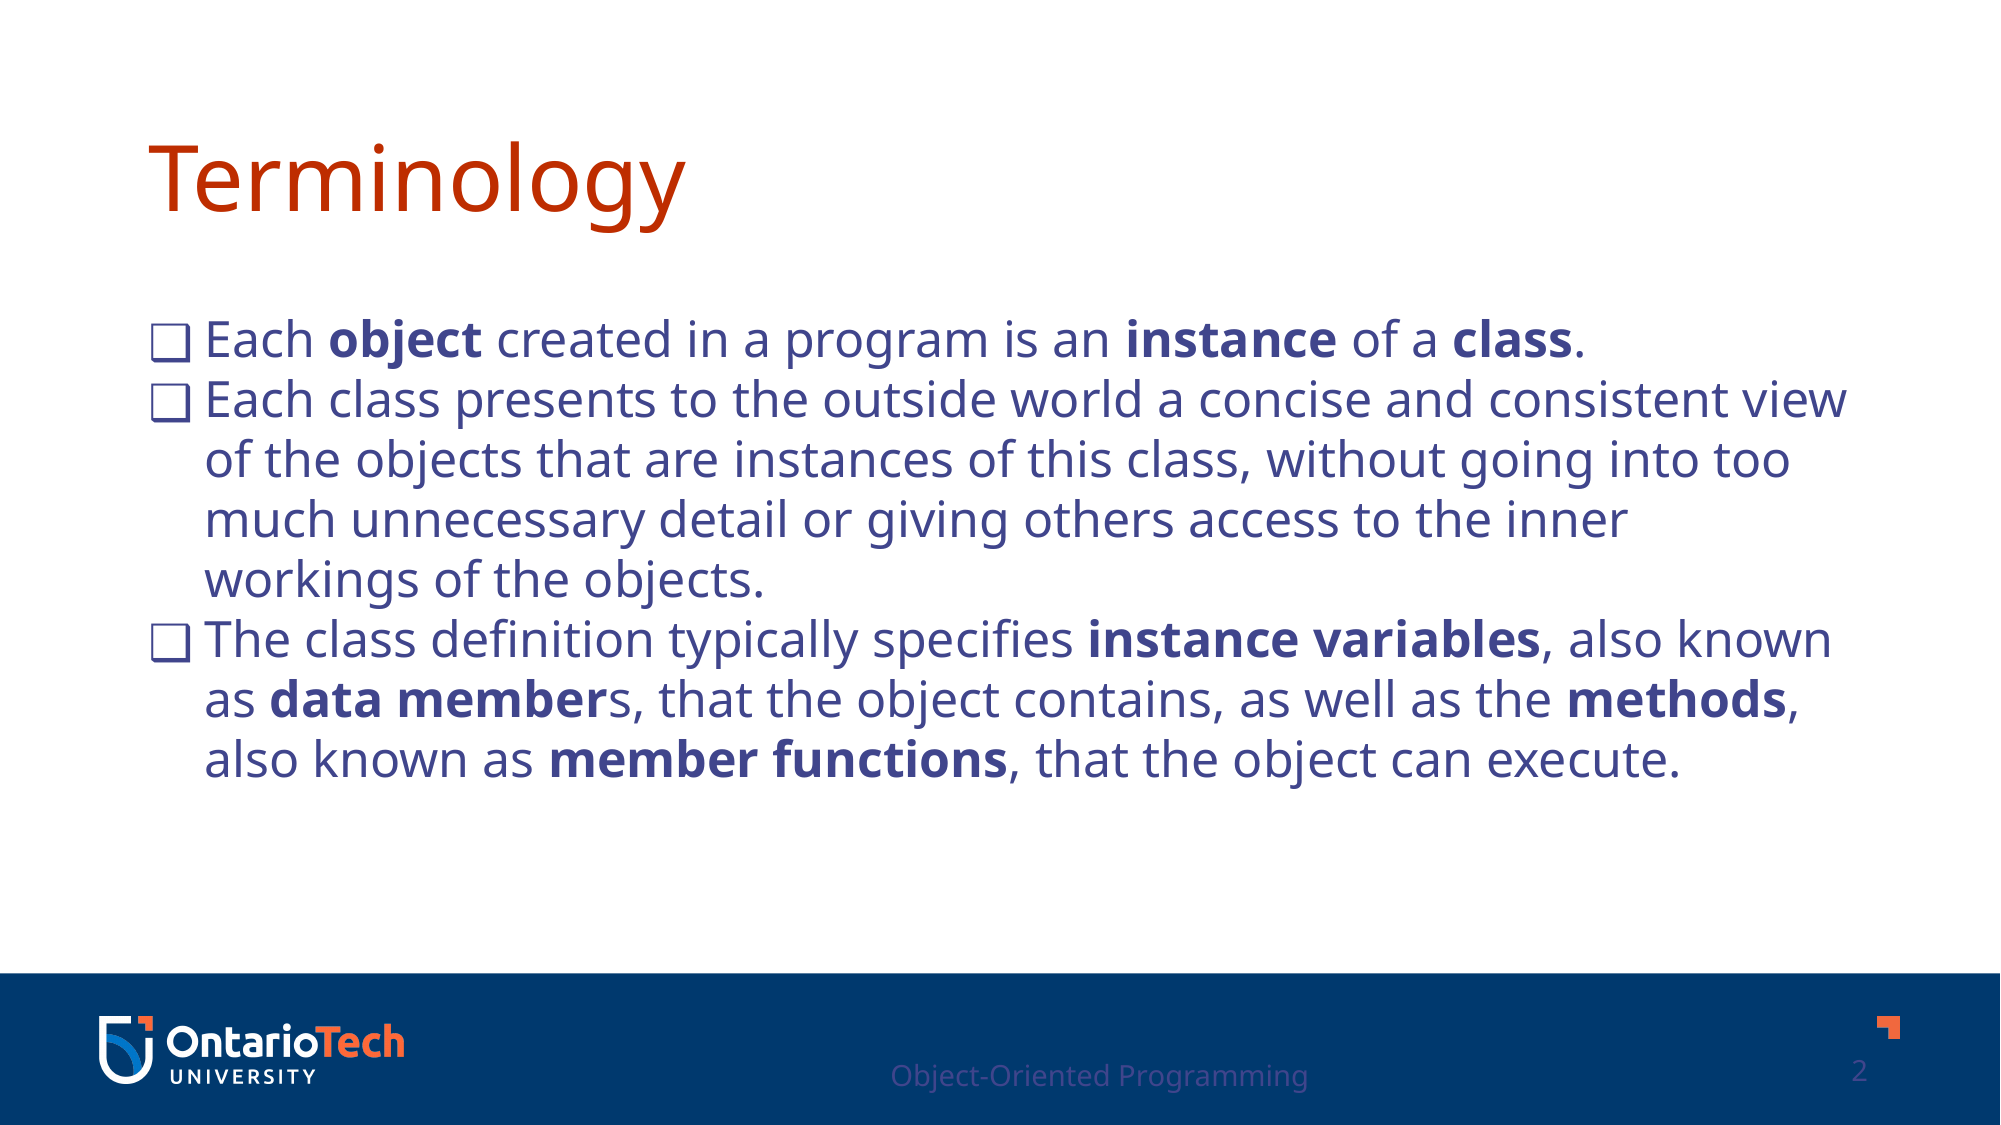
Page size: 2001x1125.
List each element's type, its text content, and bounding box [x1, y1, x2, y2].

text_box Terminology [133, 49, 1834, 238]
text_box Object-Oriented Programming [783, 1063, 1417, 1100]
picture [99, 1016, 404, 1084]
text_box 2 [1466, 1025, 1884, 1100]
text_box Each object created in a program is an instance of a class. Each class presents to the outside world a concise and consistent view of the objects that are instances of this class, without going into too much unnecessary detail or giving others access to the inner workings of the objects. The class definition typically specifies instance variables, also known as data members, that the object contains, as well as the methods, also known as member functions, that the object can execute. [133, 299, 1867, 1063]
picture [1877, 1016, 1900, 1039]
